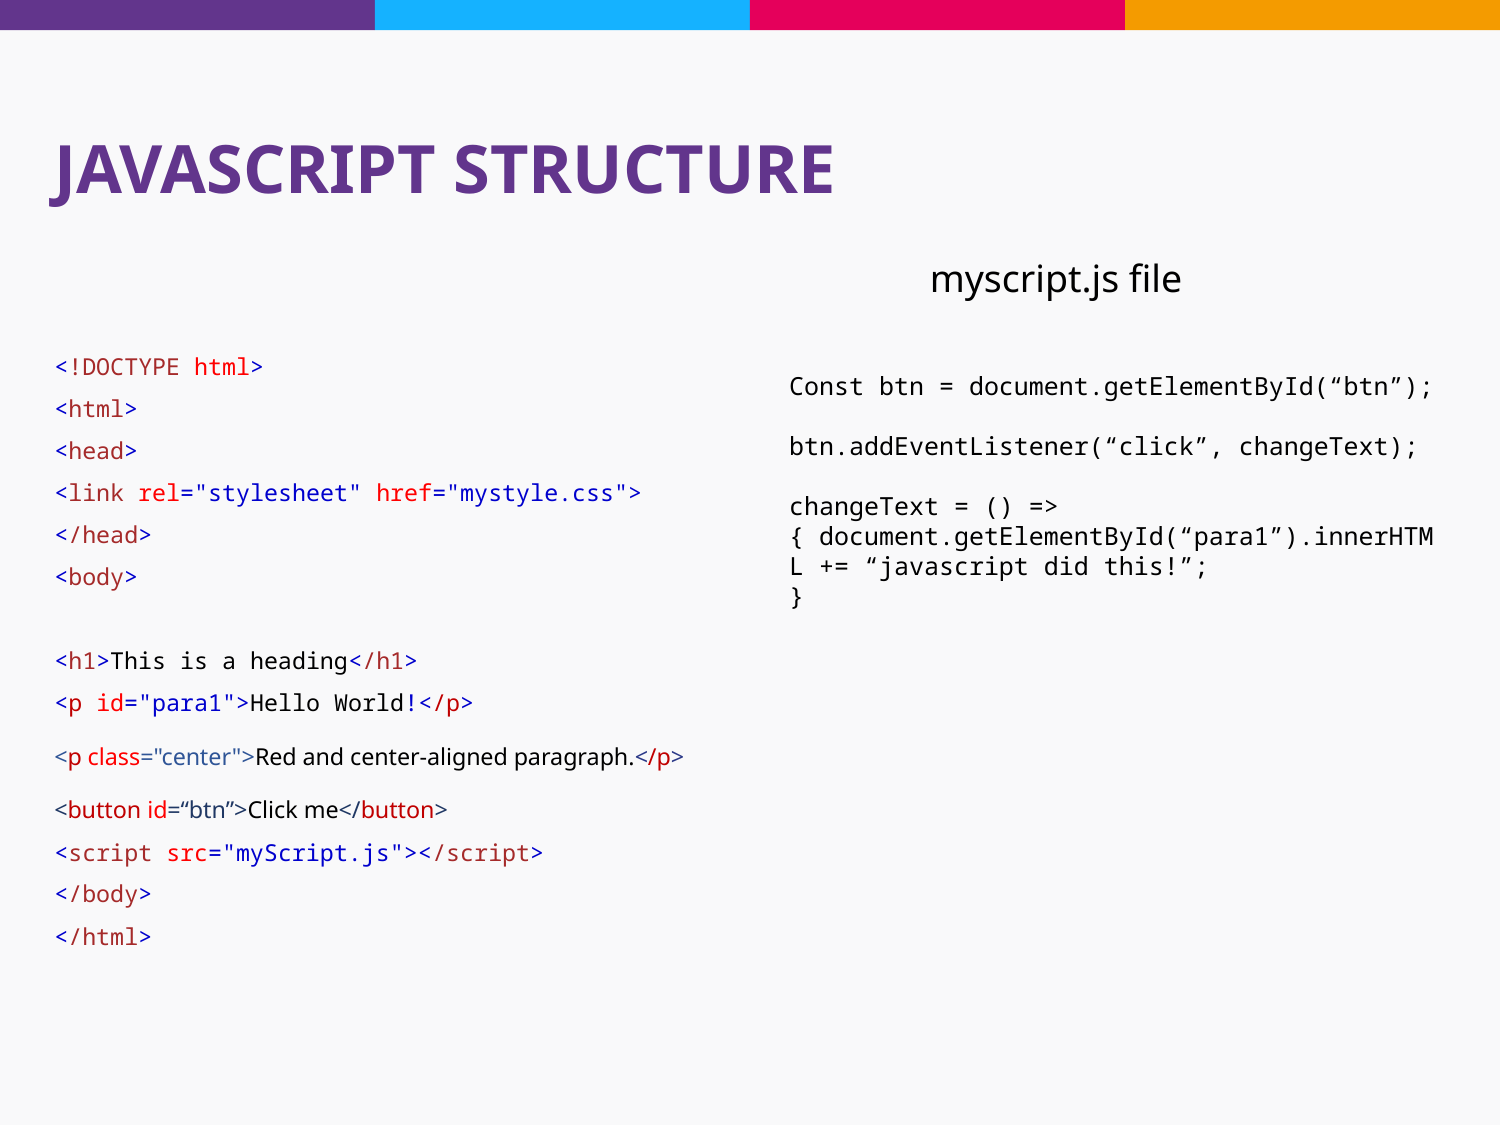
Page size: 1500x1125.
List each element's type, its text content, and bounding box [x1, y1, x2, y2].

title JAVASCRIPT STRUCTURE [39, 126, 1461, 217]
list <!DOCTYPE html> <html> <head> <link rel="stylesheet" href="mystyle.css"> </head> <body> <h1>This is a heading</h1> <p id="para1">Hello World!</p> <p class="center">Red and center-aligned paragraph.</p> <button id=“btn”>Click me</button> <script src="myScript.js"></script> </body> </html> [39, 331, 750, 959]
text_box myscript.js file [915, 247, 1198, 307]
text_box Const btn = document.getElementById(“btn”); btn.addEventListener(“click”, changeText); changeText = () => { document.getElementById(“para1”).innerHTML += “javascript did this!”; } [774, 333, 1461, 648]
